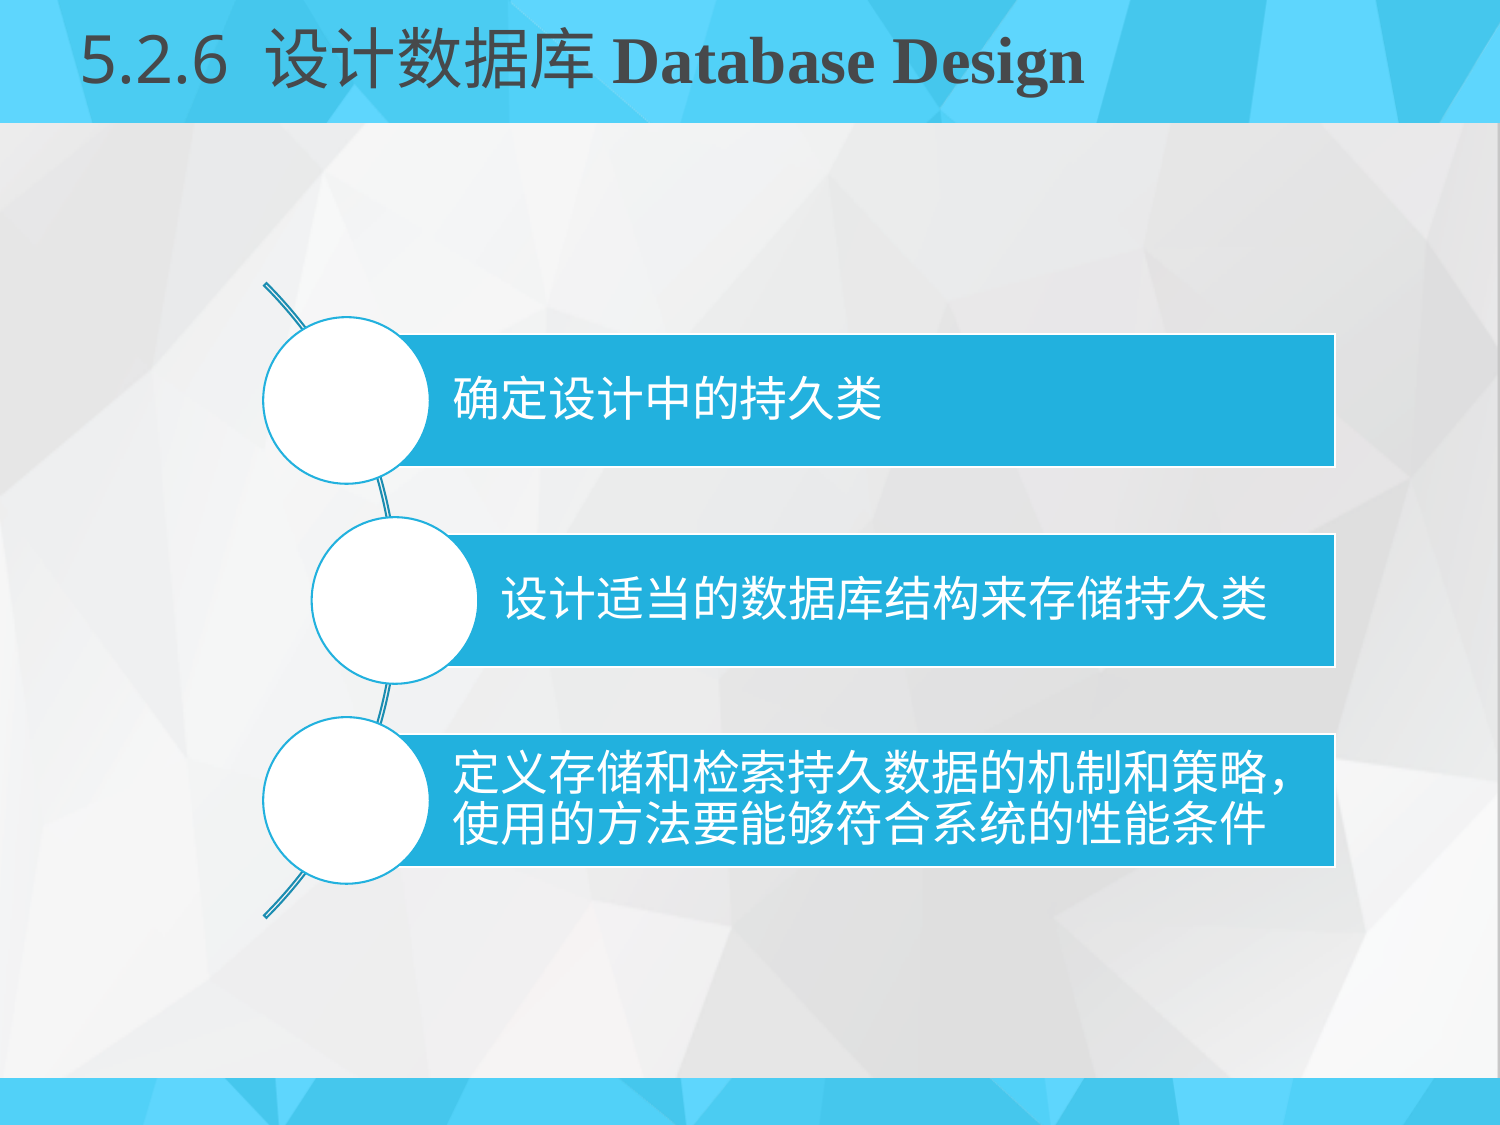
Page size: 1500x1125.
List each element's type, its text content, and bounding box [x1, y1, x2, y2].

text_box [253, 267, 1345, 934]
title 5.2.6 设计数据库Database Design [64, 9, 1422, 115]
picture [0, 0, 1500, 1125]
